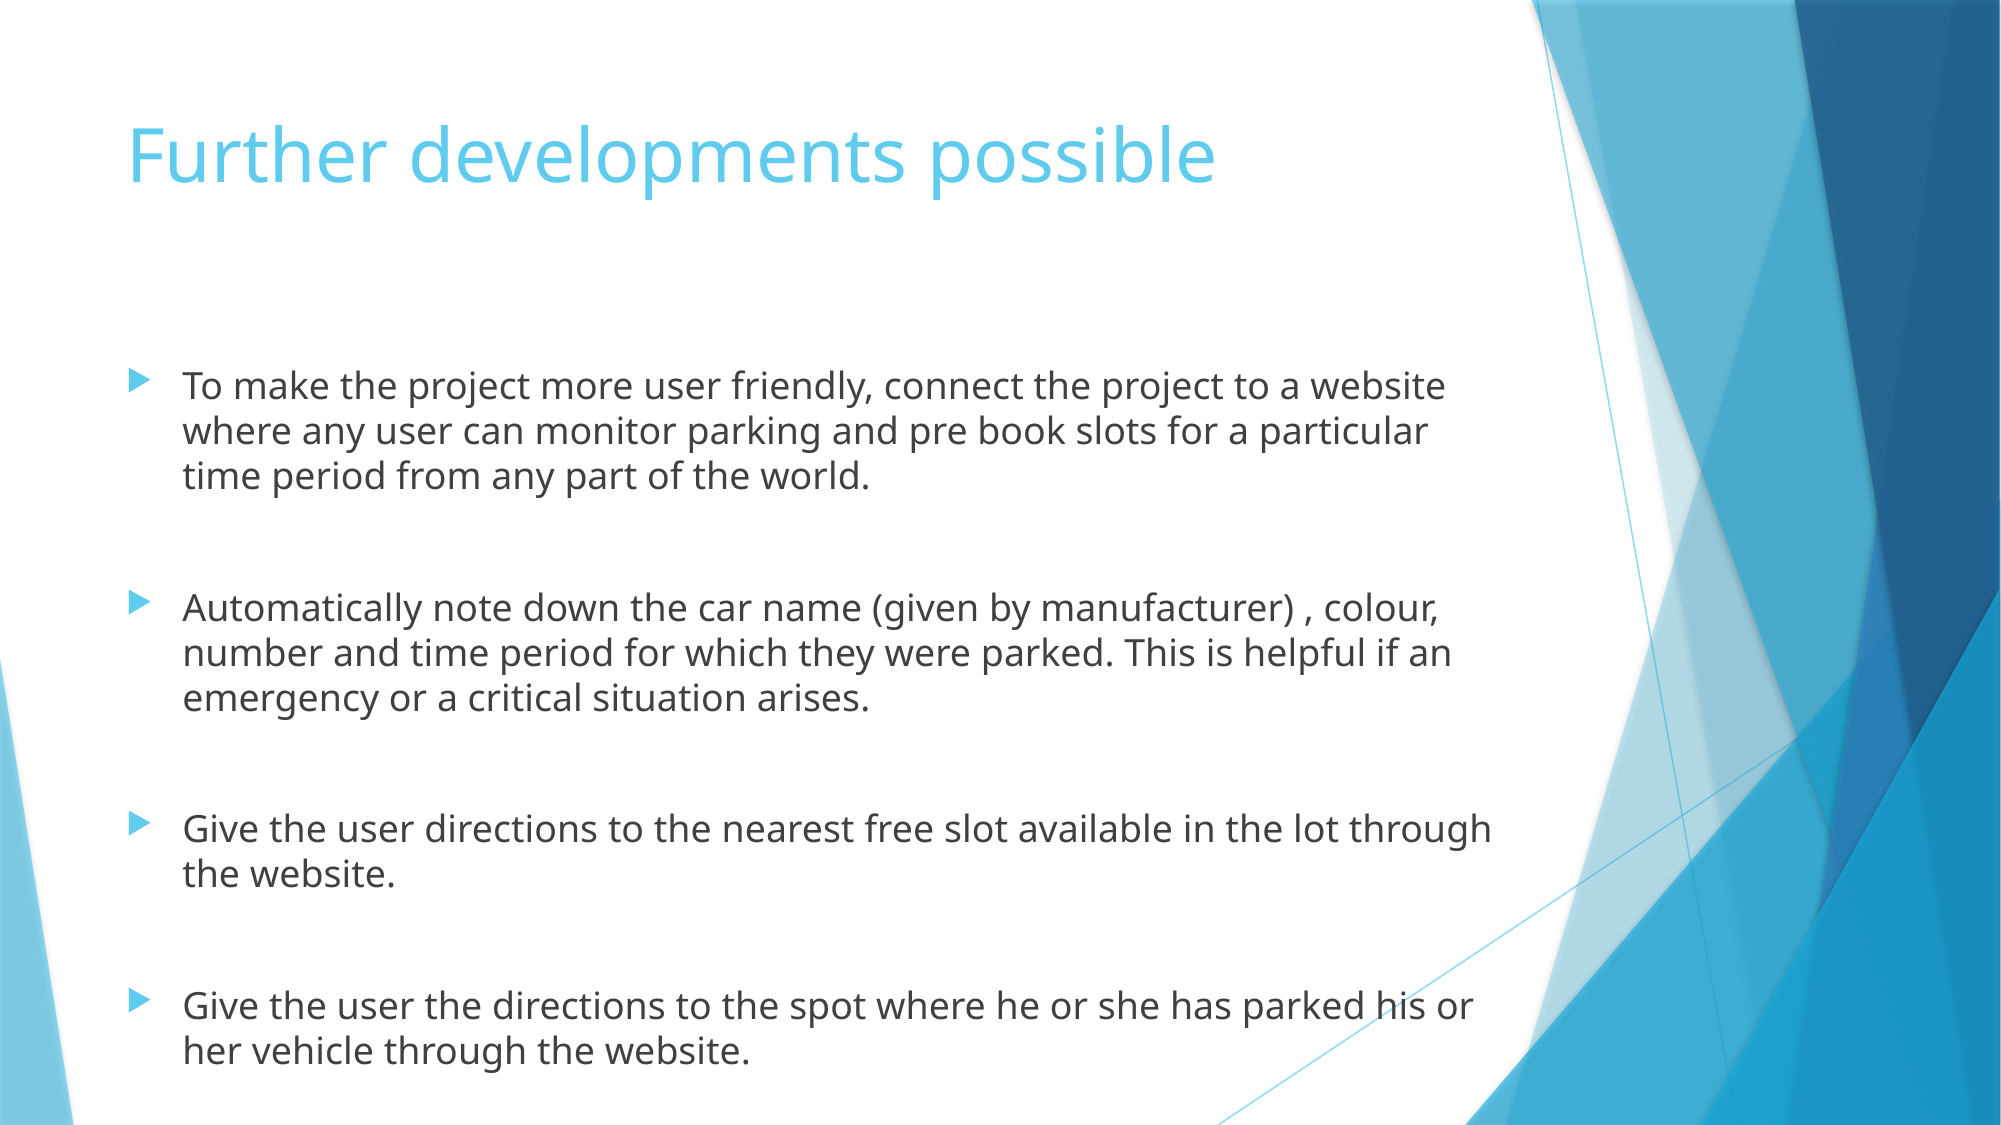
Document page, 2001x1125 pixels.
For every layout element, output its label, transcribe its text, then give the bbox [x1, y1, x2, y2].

list To make the project more user friendly, connect the project to a website where any user can monitor parking and pre book slots for a particular time period from any part of the world. Automatically note down the car name (given by manufacturer) , colour, number and time period for which they were parked. This is helpful if an emergency or a critical situation arises. Give the user directions to the nearest free slot available in the lot through the website. Give the user the directions to the spot where he or she has parked his or her vehicle through the website. [111, 354, 1522, 1100]
title Further developments possible [111, 99, 1562, 317]
